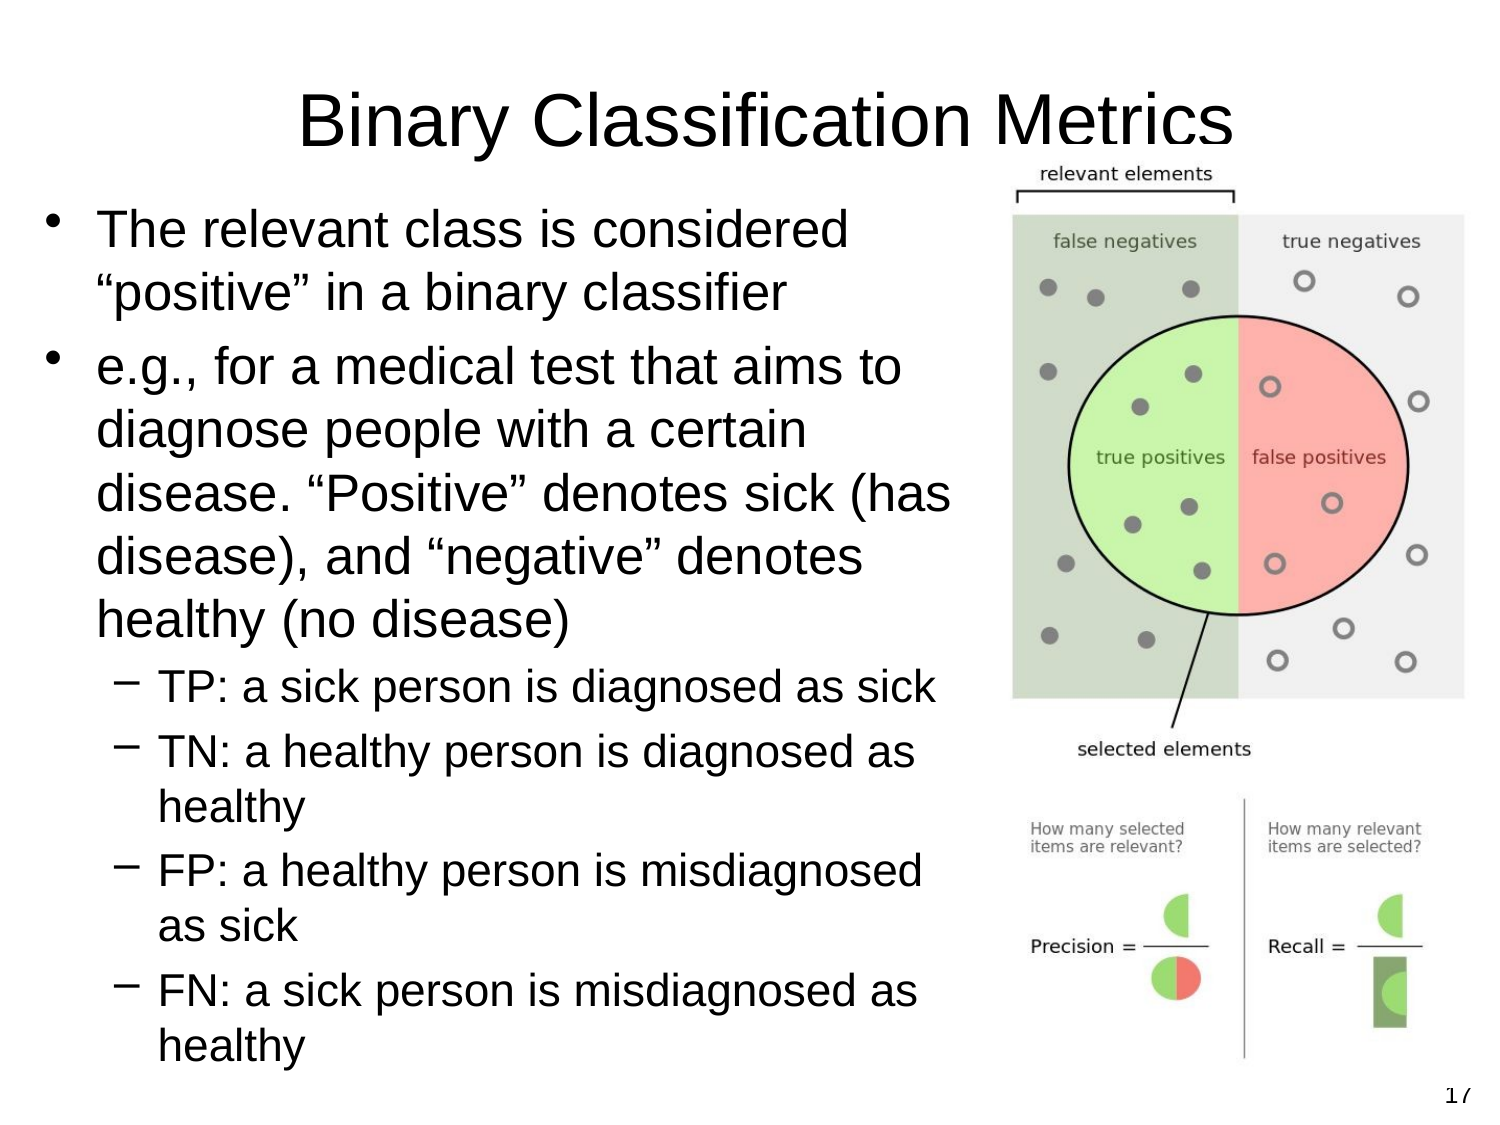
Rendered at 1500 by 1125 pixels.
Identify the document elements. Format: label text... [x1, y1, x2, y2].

title Binary Classification Metrics [74, 44, 1459, 187]
list The relevant class is considered “positive” in a binary classifier e.g., for a medical test that aims to diagnose people with a certain disease. “Positive” denotes sick (has disease), and “negative” denotes healthy (no disease) TP: a sick person is diagnosed as sick TN: a healthy person is diagnosed as healthy FP: a healthy person is misdiagnosed as sick FN: a sick person is misdiagnosed as healthy [29, 187, 977, 1089]
text_box [977, 144, 1500, 1089]
slide_number 17 [1137, 1089, 1488, 1112]
